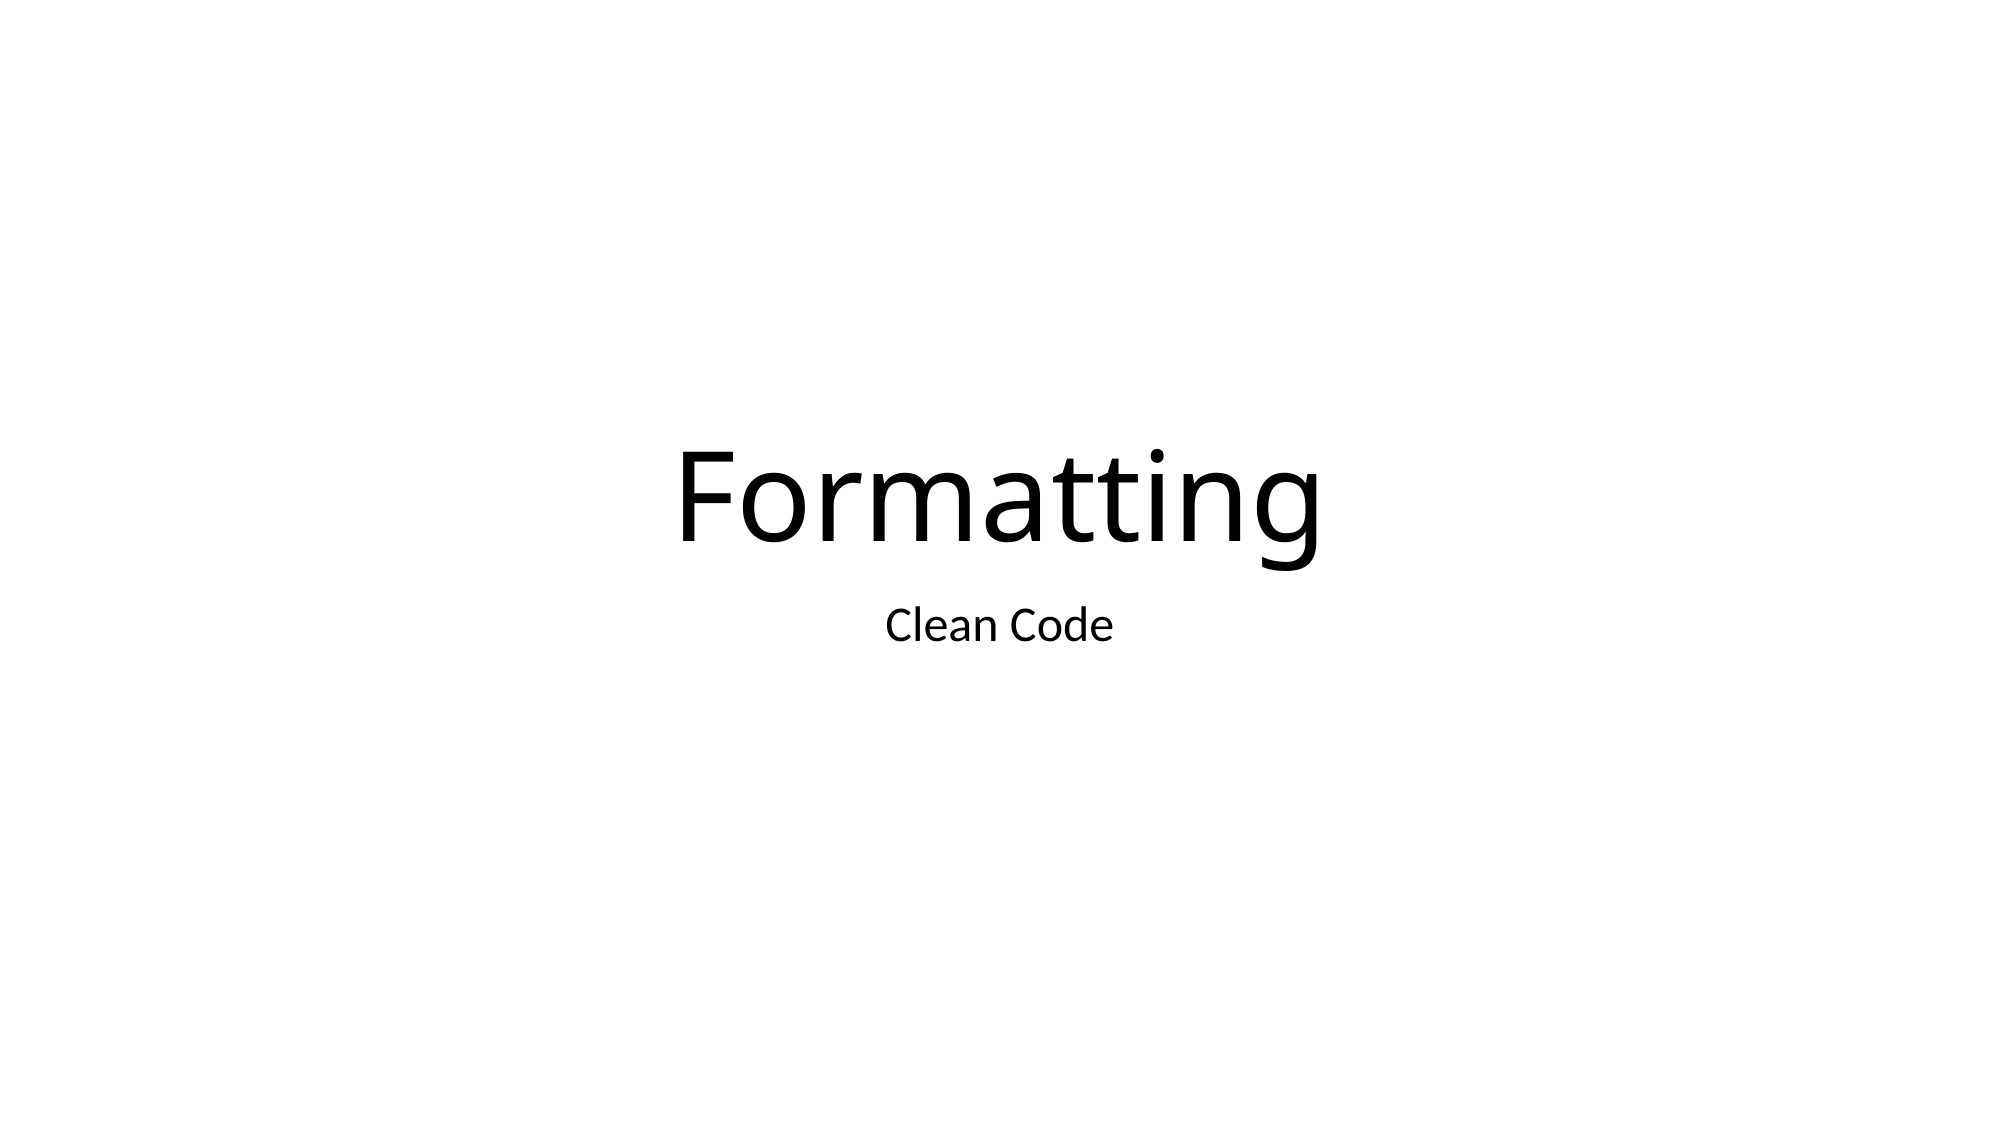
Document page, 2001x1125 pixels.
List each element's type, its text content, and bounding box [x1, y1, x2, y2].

title Formatting [249, 184, 1750, 576]
subtitle Clean Code [249, 590, 1750, 863]
